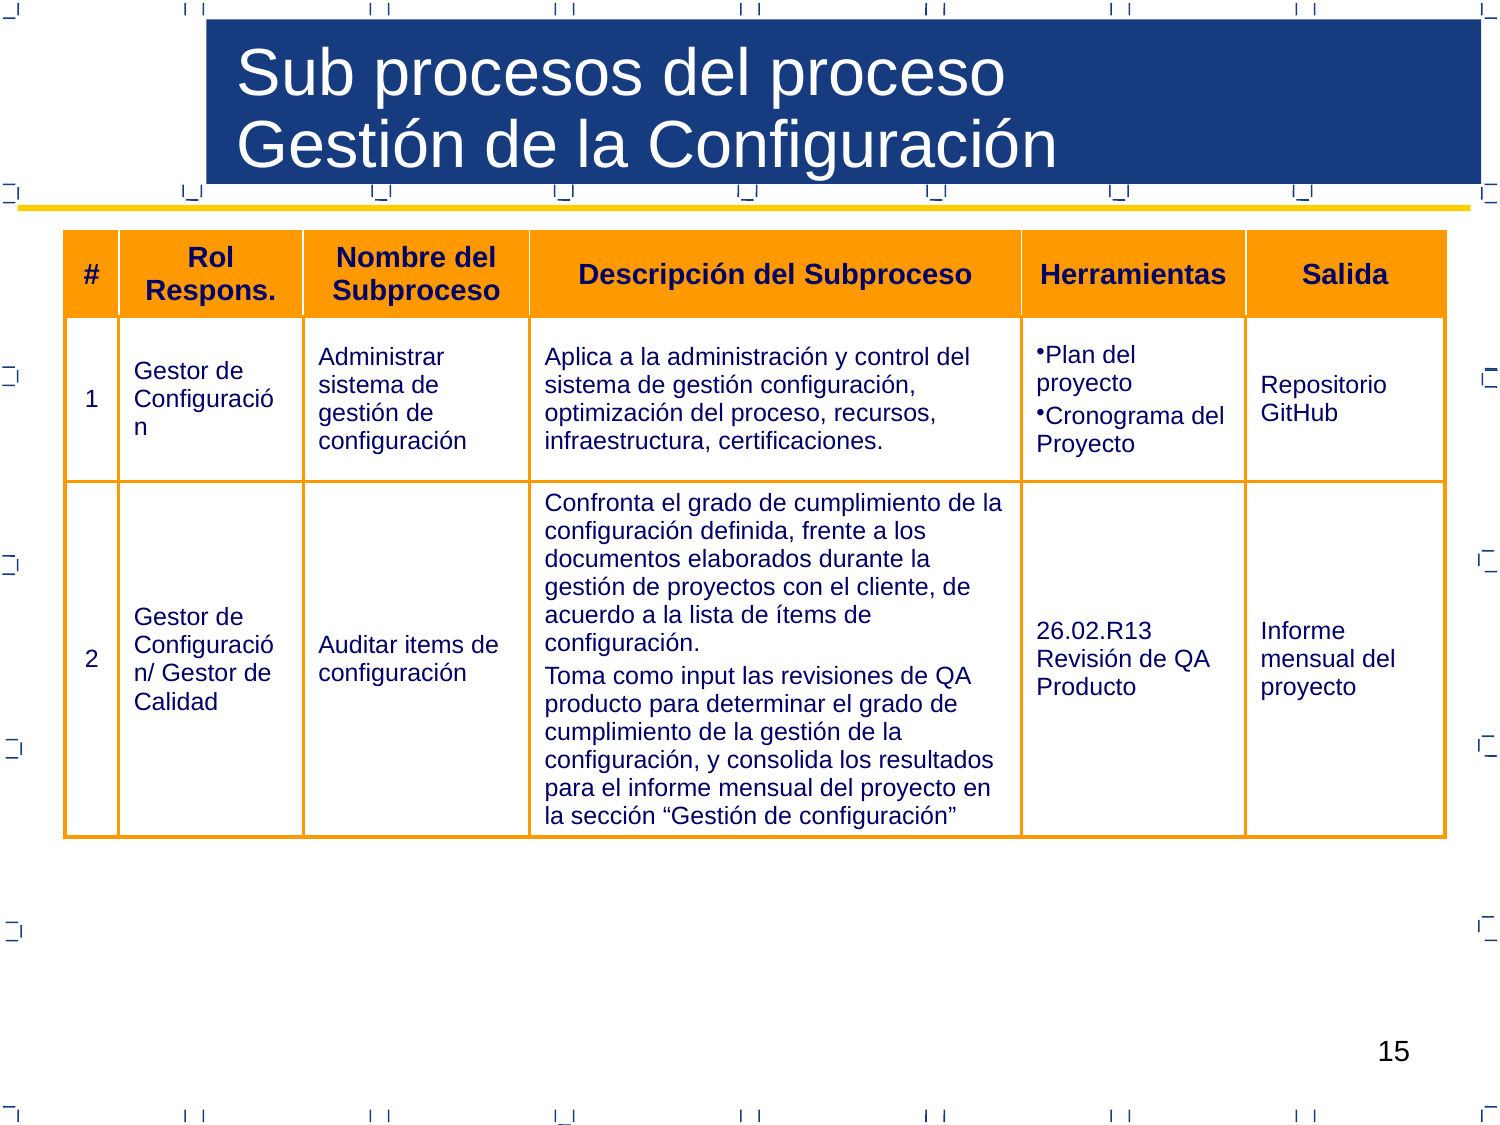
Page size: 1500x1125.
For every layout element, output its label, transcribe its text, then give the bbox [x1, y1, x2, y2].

table_header Herramientas [1022, 234, 1245, 315]
table_cell Gestor de Configuración/ Gestor de Calidad [120, 483, 302, 835]
table_cell 26.02.R13 Revisión de QA Producto [1023, 483, 1244, 835]
table_cell Aplica a la administración y control del sistema de gestión configuración, optimización del proceso, recursos, infraestructura, certificaciones. [531, 318, 1020, 480]
table_header Descripción del Subproceso [530, 234, 1021, 315]
table_header # [67, 234, 118, 315]
table_header Rol Respons. [120, 234, 302, 315]
table_cell Confronta el grado de cumplimiento de la configuración definida, frente a los documentos elaborados durante la gestión de proyectos con el cliente, de acuerdo a la lista de ítems de configuración. Toma como input las revisiones de QA producto para determinar el grado de cumplimiento de la gestión de la configuración, y consolida los resultados para el informe mensual del proyecto en la sección “Gestión de configuración” [531, 483, 1020, 835]
table_cell Gestor de Configuración [120, 318, 302, 480]
table_cell Repositorio GitHub [1247, 318, 1443, 480]
table_cell Auditar items de configuración [305, 483, 528, 835]
table_cell 2 [67, 483, 117, 835]
table_cell 1 [67, 318, 117, 480]
table_cell Informe mensual del proyecto [1247, 483, 1443, 835]
table_header Nombre del Subproceso [304, 234, 529, 315]
text_box Sub procesos del proceso Gestión de la Configuración [221, 30, 1471, 190]
table_header Salida [1247, 234, 1443, 315]
table_cell Administrar sistema de gestión de configuración [305, 318, 528, 480]
table_cell Plan del proyecto Cronograma del Proyecto [1023, 318, 1244, 480]
